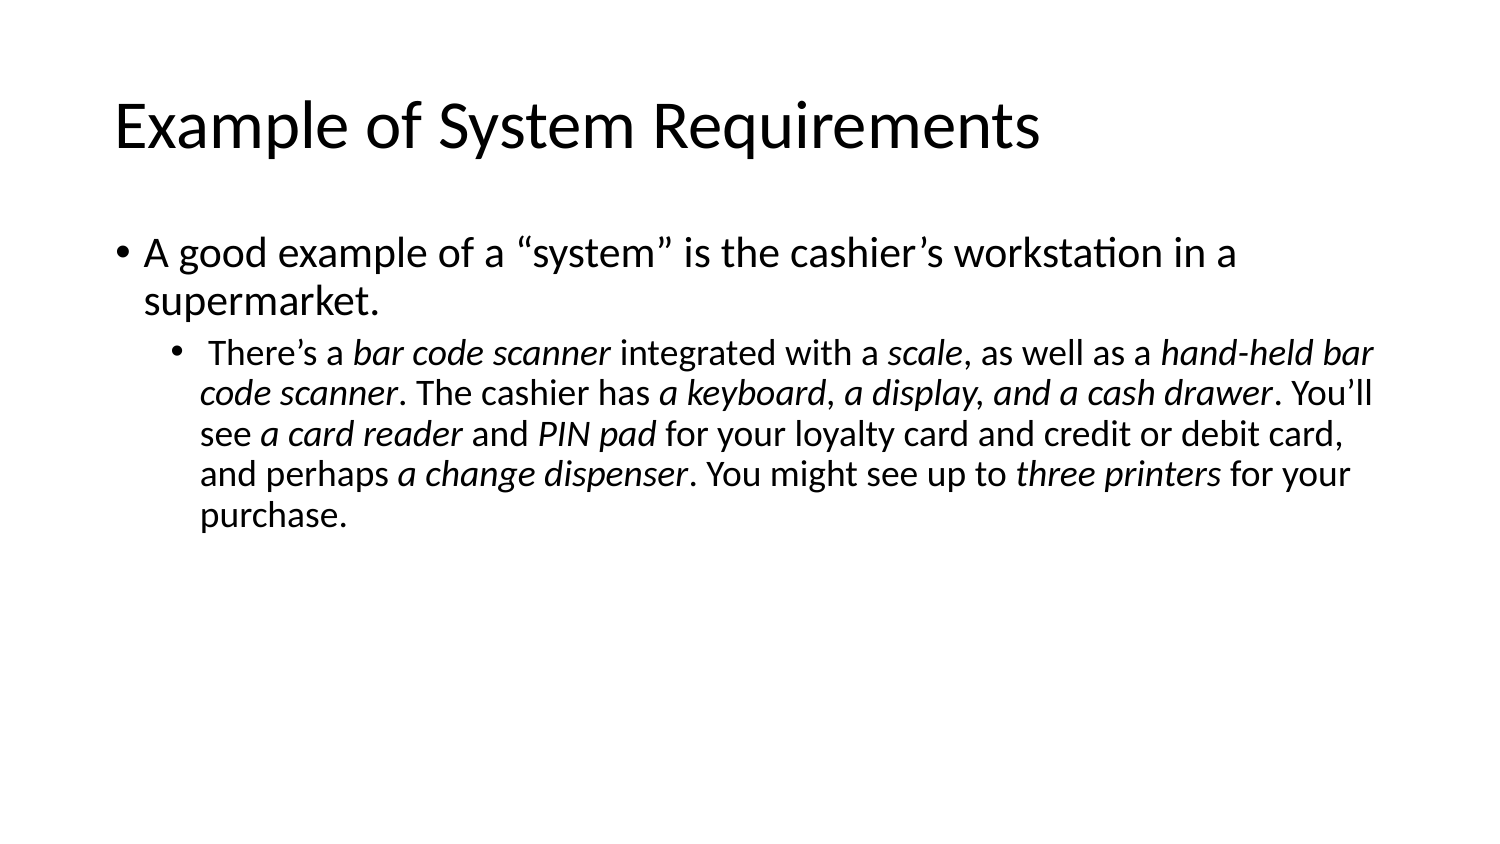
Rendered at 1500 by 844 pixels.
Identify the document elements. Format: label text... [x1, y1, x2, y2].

text_box Example of System Requirements [103, 44, 1397, 208]
text_box A good example of a “system” is the cashier’s workstation in a supermarket. There’s a bar code scanner integrated with a scale, as well as a hand-held bar code scanner. The cashier has a keyboard, a display, and a cash drawer. You’ll see a card reader and PIN pad for your loyalty card and credit or debit card, and perhaps a change dispenser. You might see up to three printers for your purchase. [103, 224, 1397, 760]
